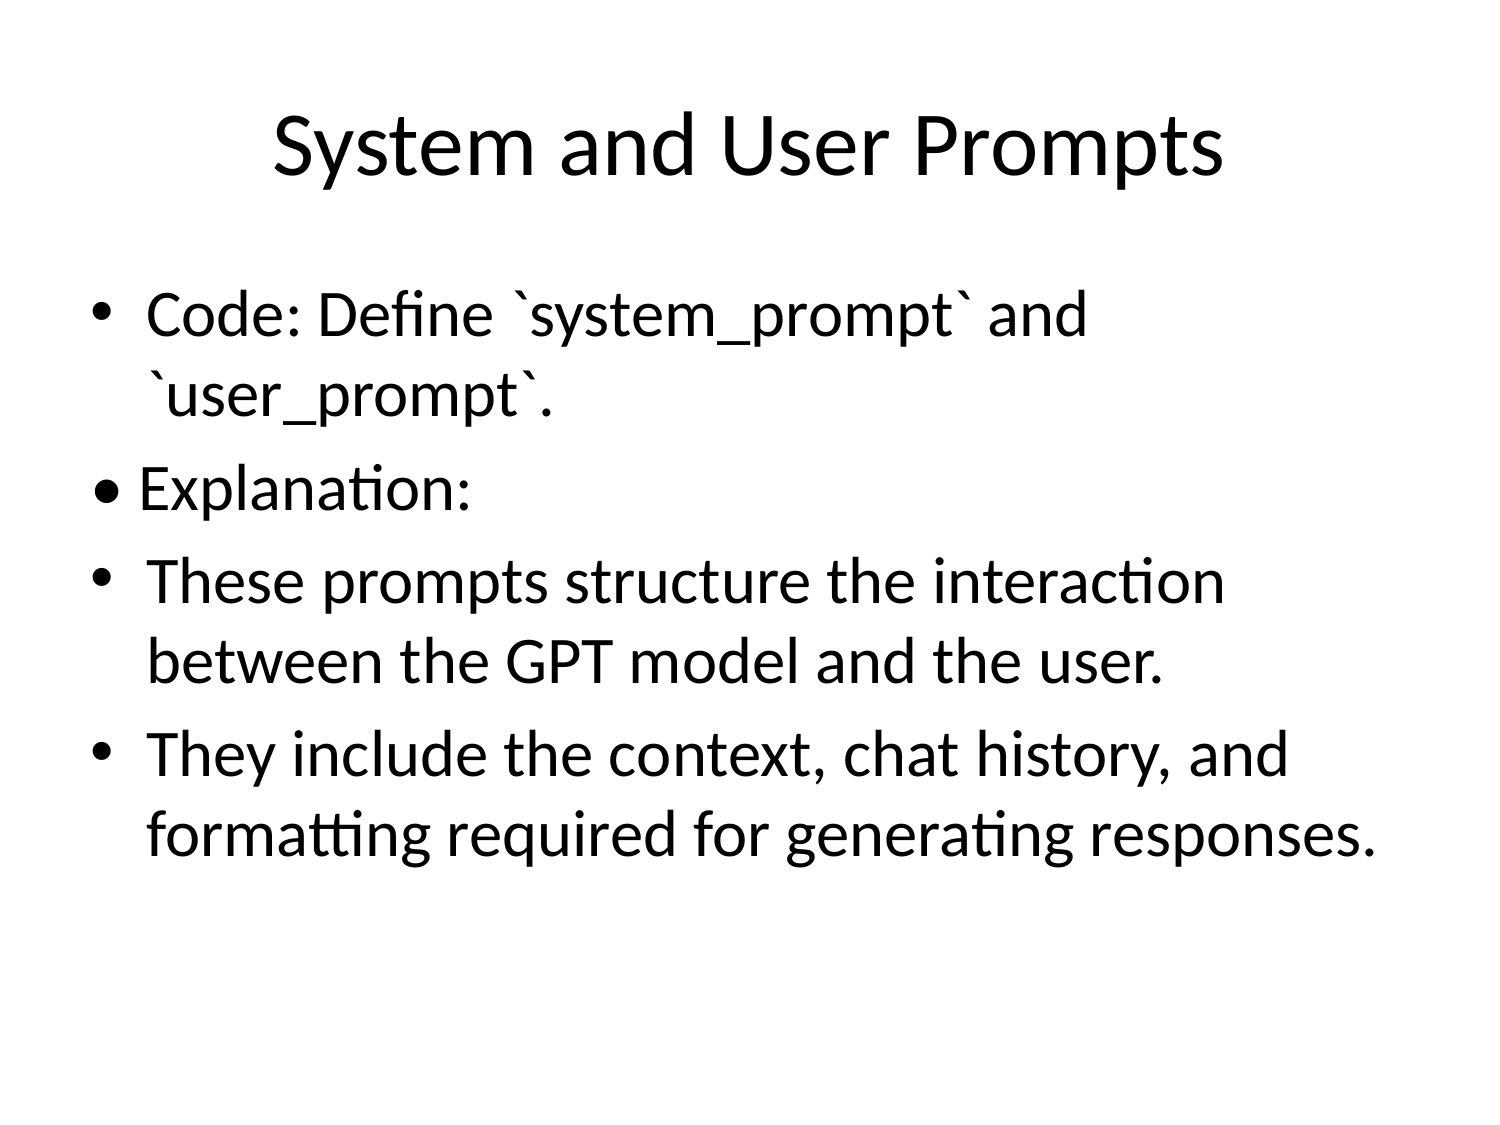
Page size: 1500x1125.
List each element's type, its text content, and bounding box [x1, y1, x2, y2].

title System and User Prompts [75, 45, 1425, 233]
list Code: Define `system_prompt` and `user_prompt`. • Explanation: These prompts structure the interaction between the GPT model and the user. They include the context, chat history, and formatting required for generating responses. [75, 262, 1425, 1005]
